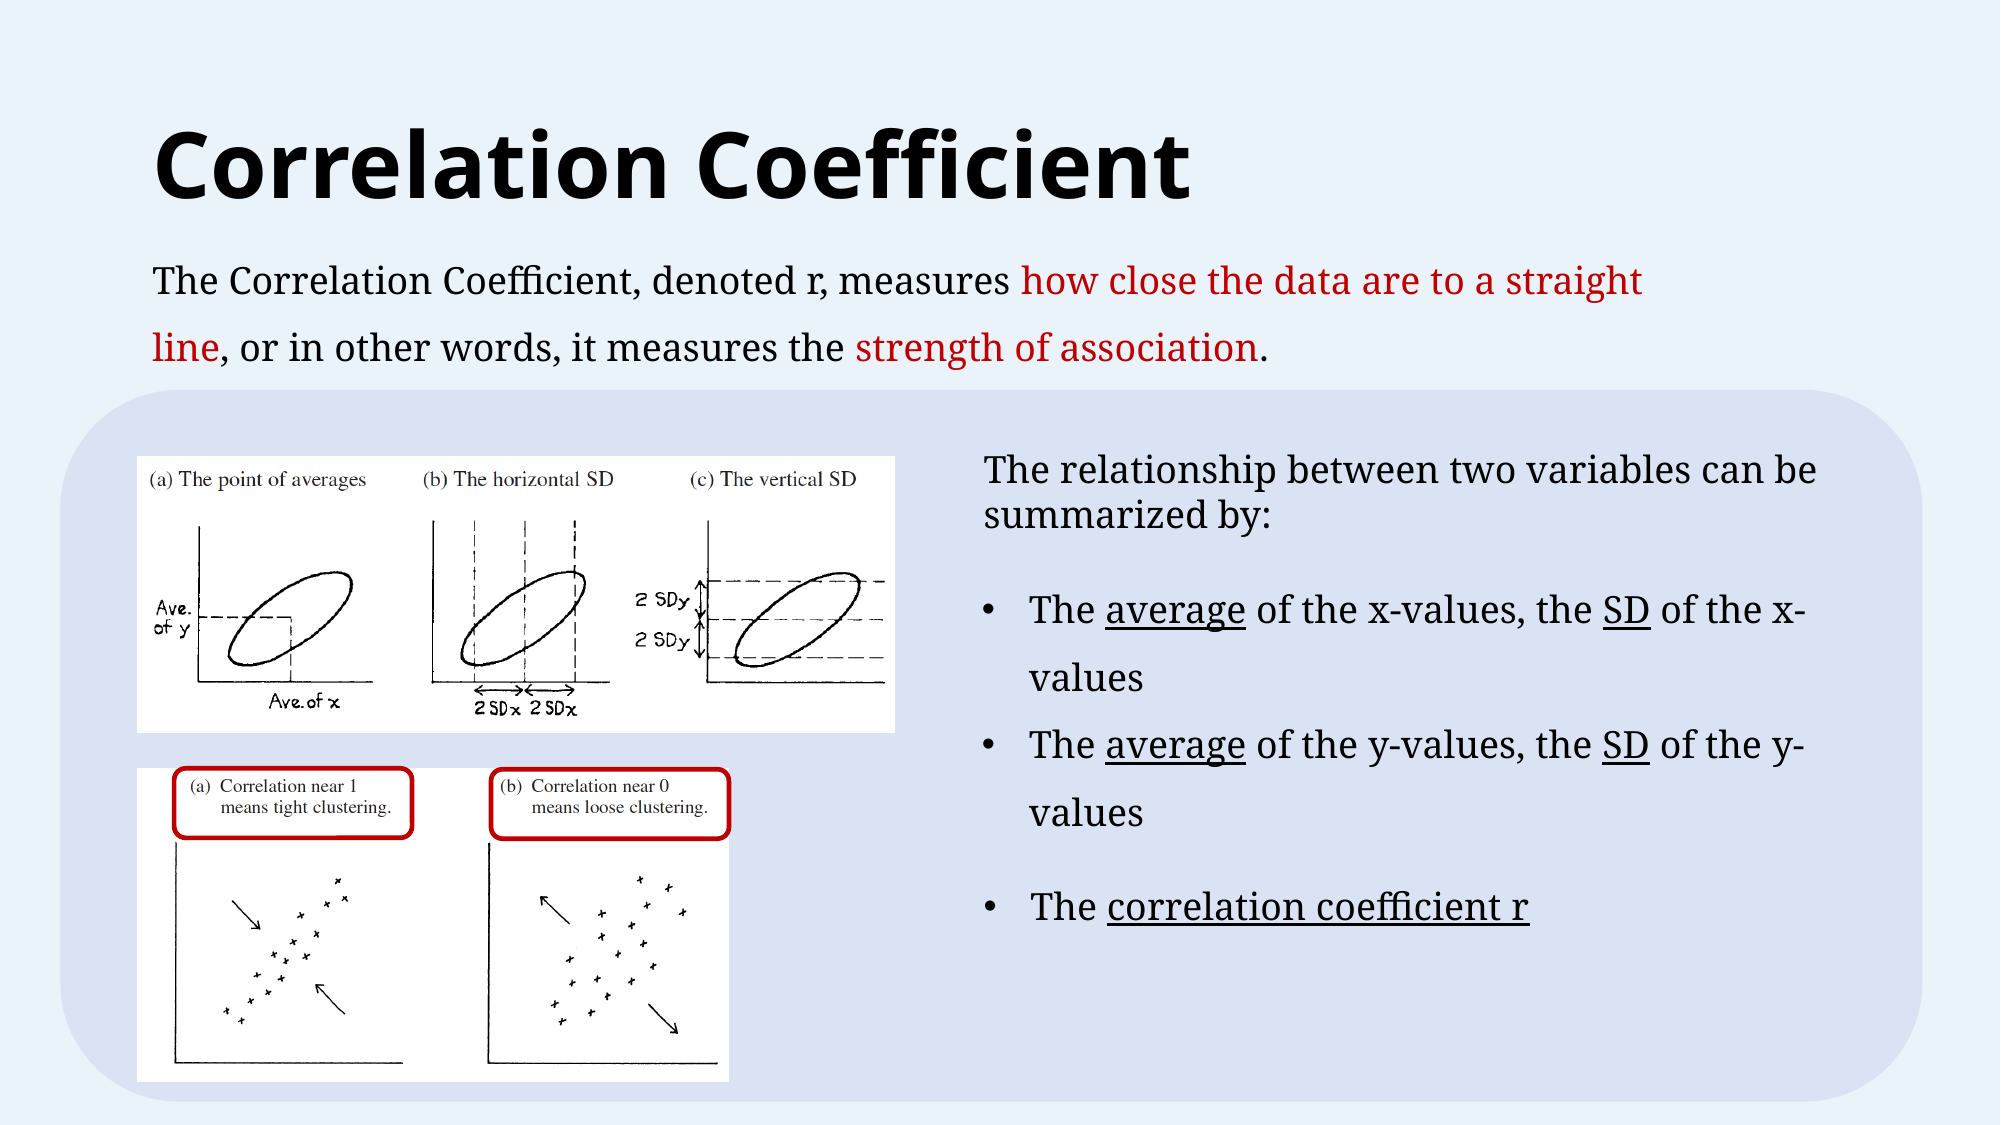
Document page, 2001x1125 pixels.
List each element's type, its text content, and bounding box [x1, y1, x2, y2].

text_box The Correlation Coefficient, denoted r, measures how close the data are to a straight line, or in other words, it measures the strength of association. [137, 226, 1699, 377]
title Correlation Coefficient [137, 59, 1863, 278]
picture [137, 456, 895, 733]
text_box The relationship between two variables can be summarized by: [968, 438, 1907, 589]
text_box The correlation coefficient r [968, 852, 1907, 1003]
text_box The average of the x-values, the SD of the x-values The average of the y-values, the SD of the y-values [967, 556, 1906, 909]
text_box [59, 388, 1924, 1103]
picture [137, 768, 729, 1082]
